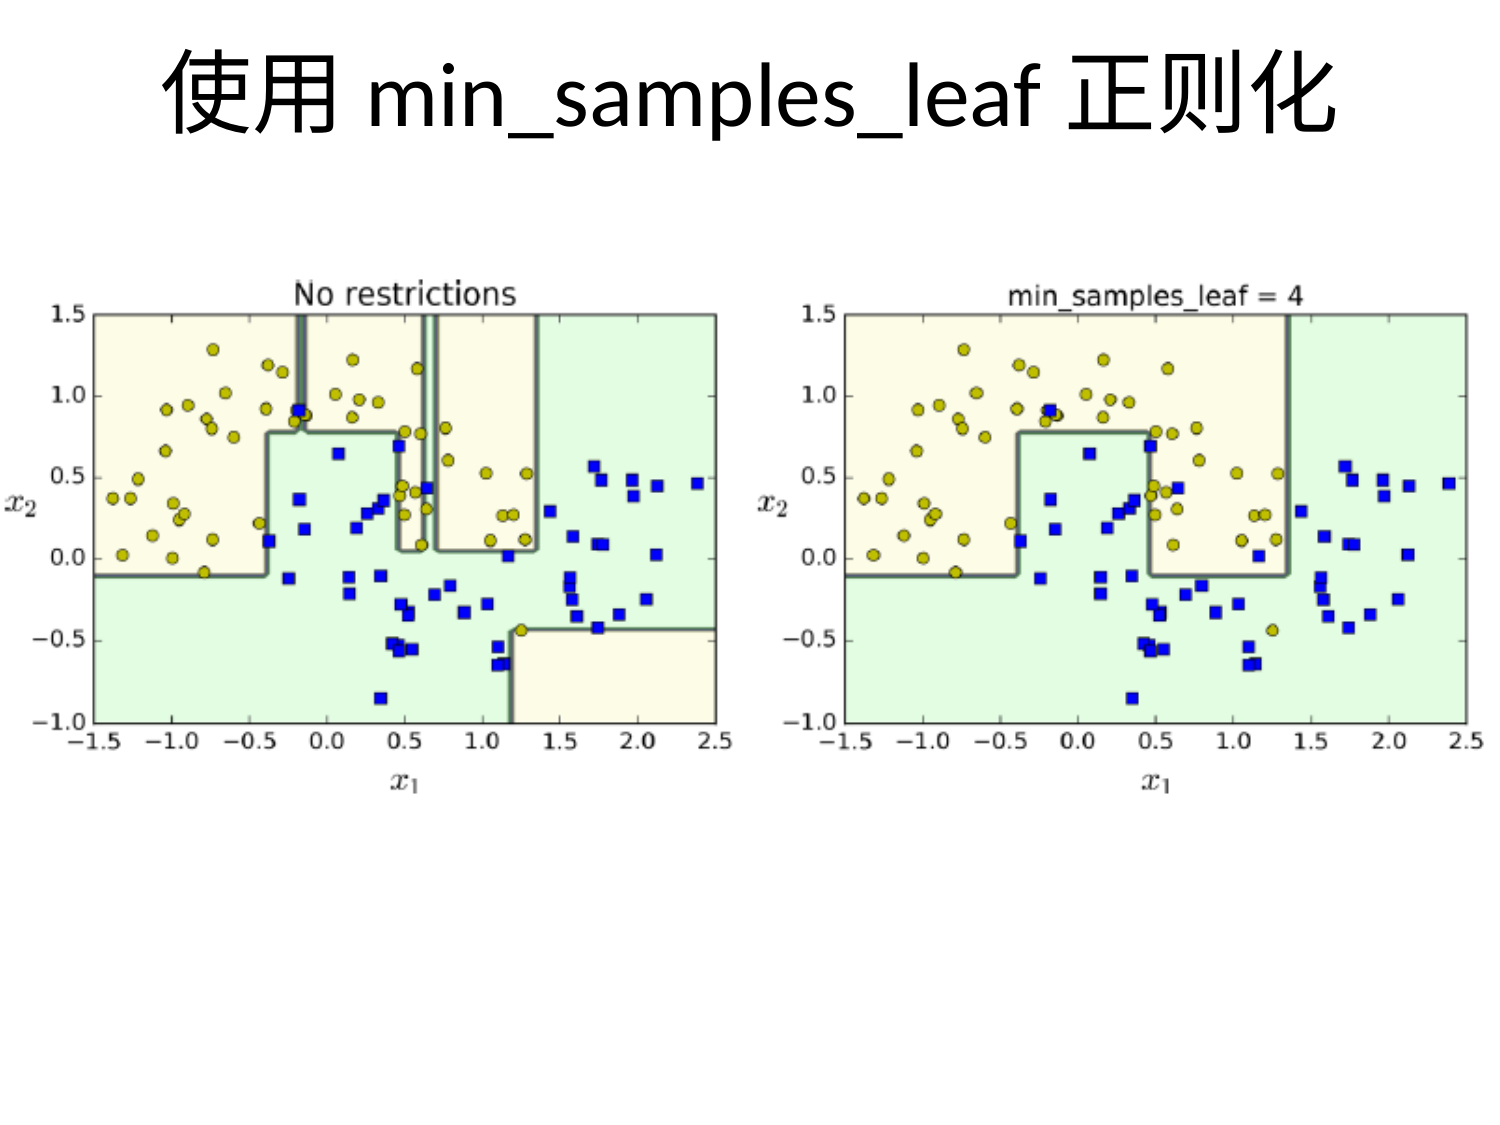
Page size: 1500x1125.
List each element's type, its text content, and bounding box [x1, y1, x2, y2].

picture [0, 278, 1497, 807]
title 使用min_samples_leaf正则化 [75, 0, 1425, 183]
